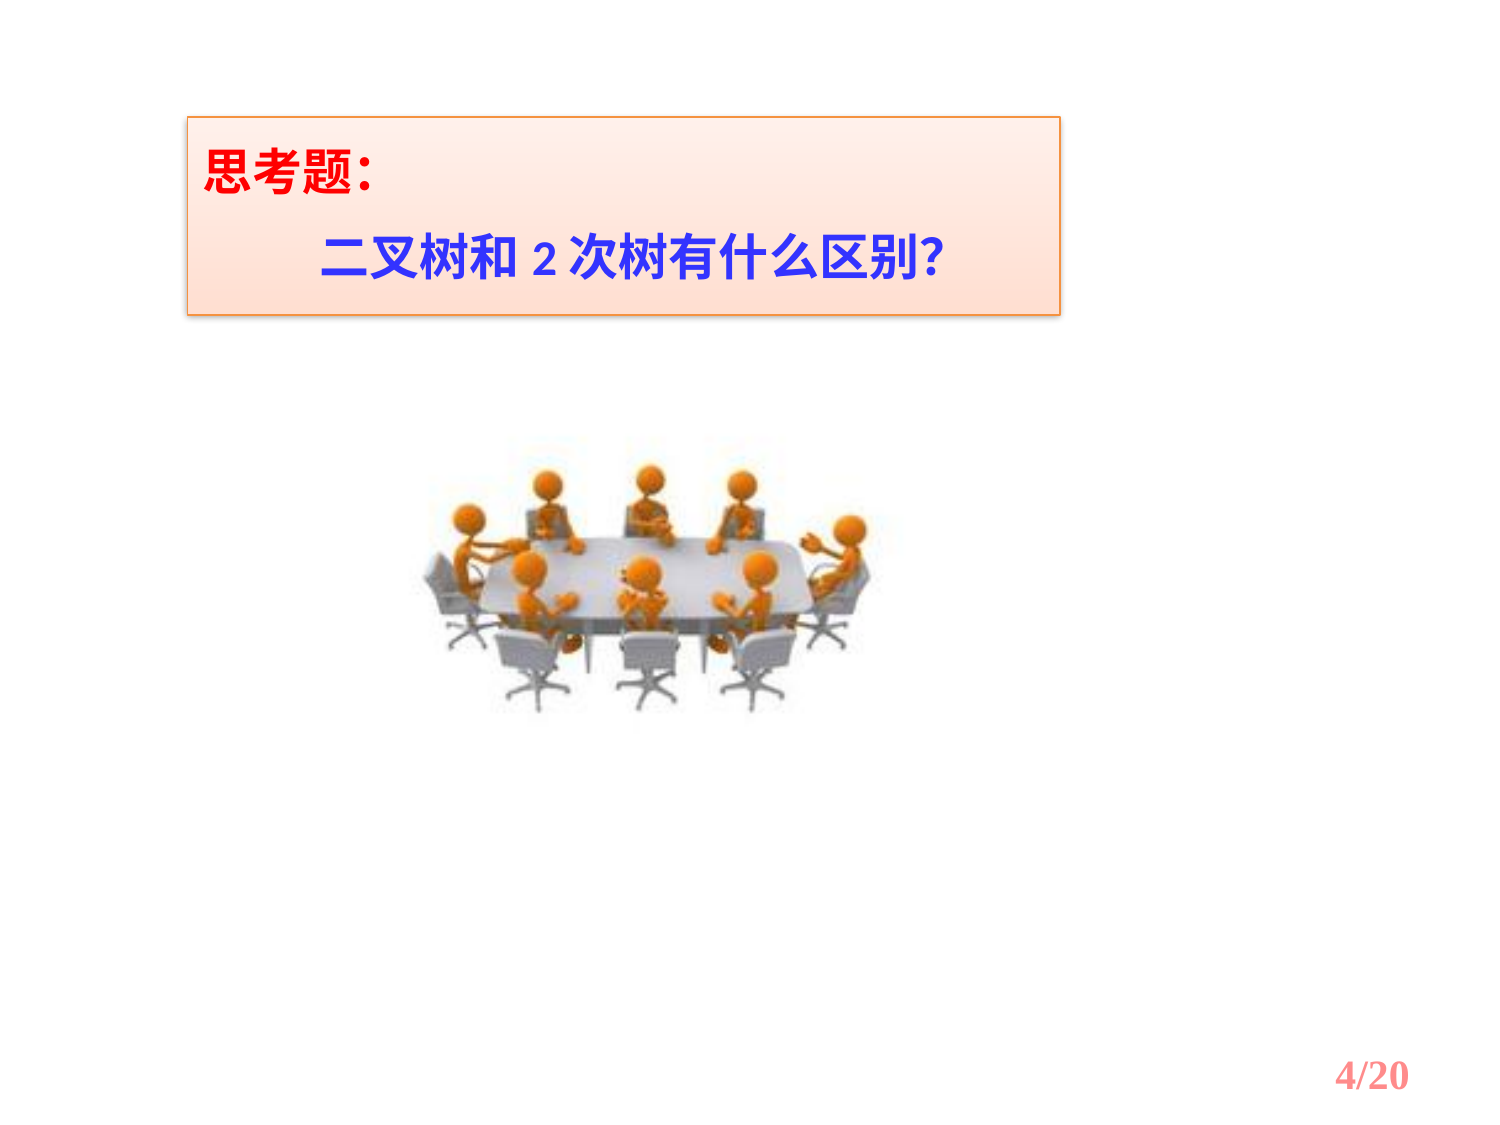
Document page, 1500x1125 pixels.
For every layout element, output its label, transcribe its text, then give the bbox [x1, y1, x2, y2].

slide_number 4/20 [1074, 1042, 1425, 1103]
picture [351, 398, 943, 768]
text_box 思考题： 二叉树和2次树有什么区别？ [187, 116, 1061, 316]
